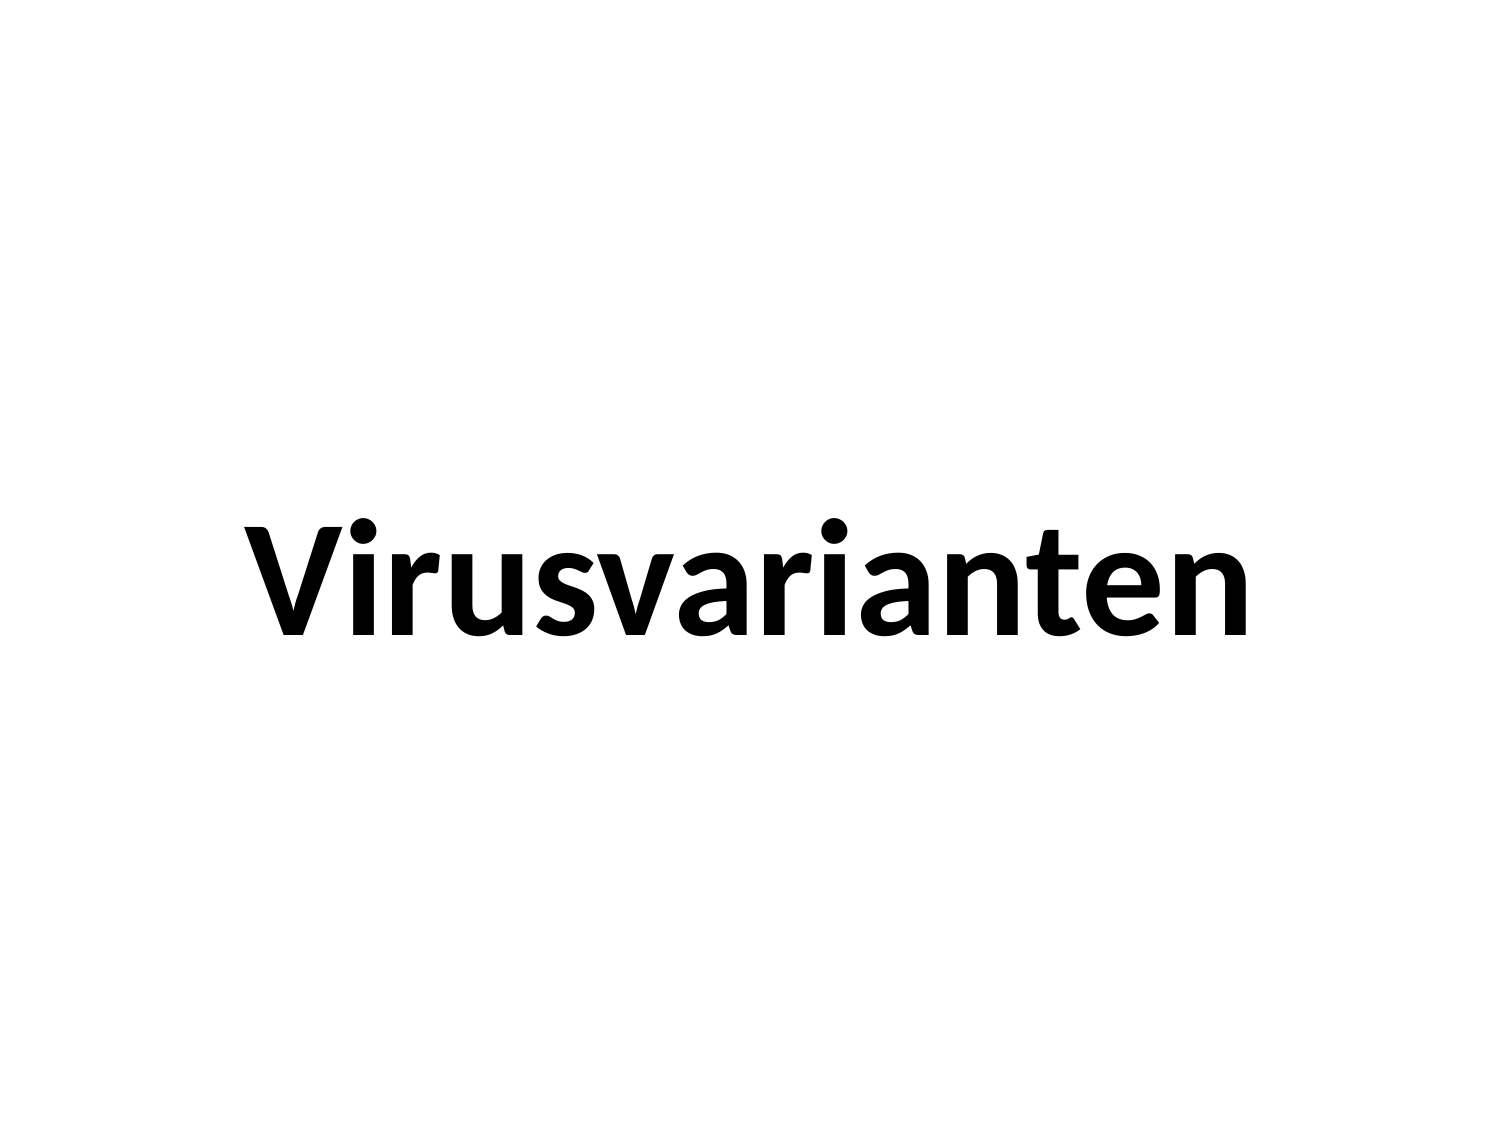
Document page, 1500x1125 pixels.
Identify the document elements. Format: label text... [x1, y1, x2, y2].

title Virusvarianten [75, 30, 1425, 1106]
